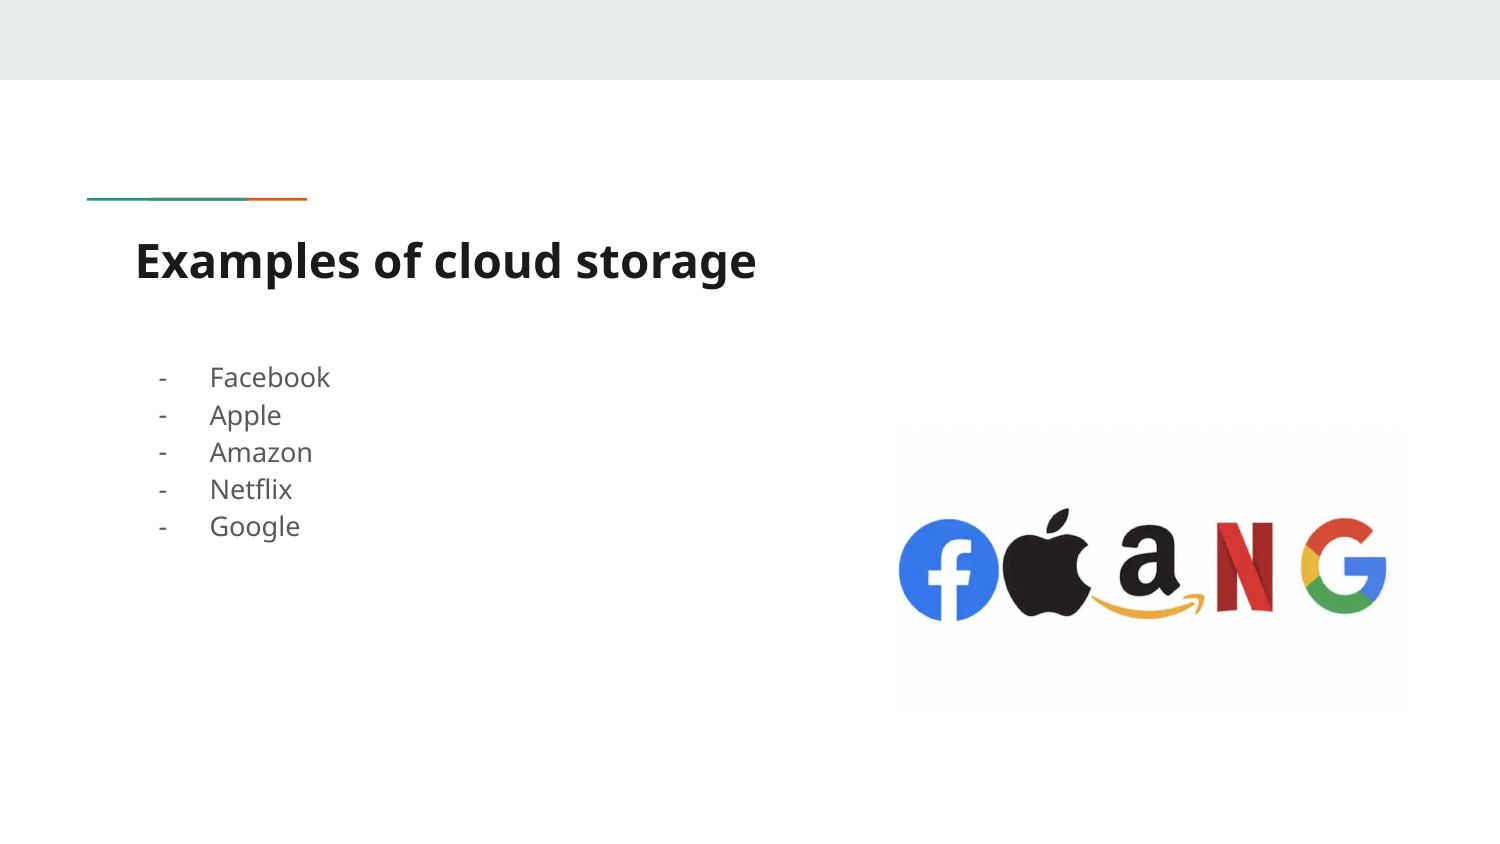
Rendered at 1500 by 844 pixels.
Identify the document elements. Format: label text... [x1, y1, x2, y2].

picture [891, 425, 1406, 713]
list Facebook Apple Amazon Netflix Google [119, 341, 1381, 712]
title Examples of cloud storage [119, 216, 1381, 305]
